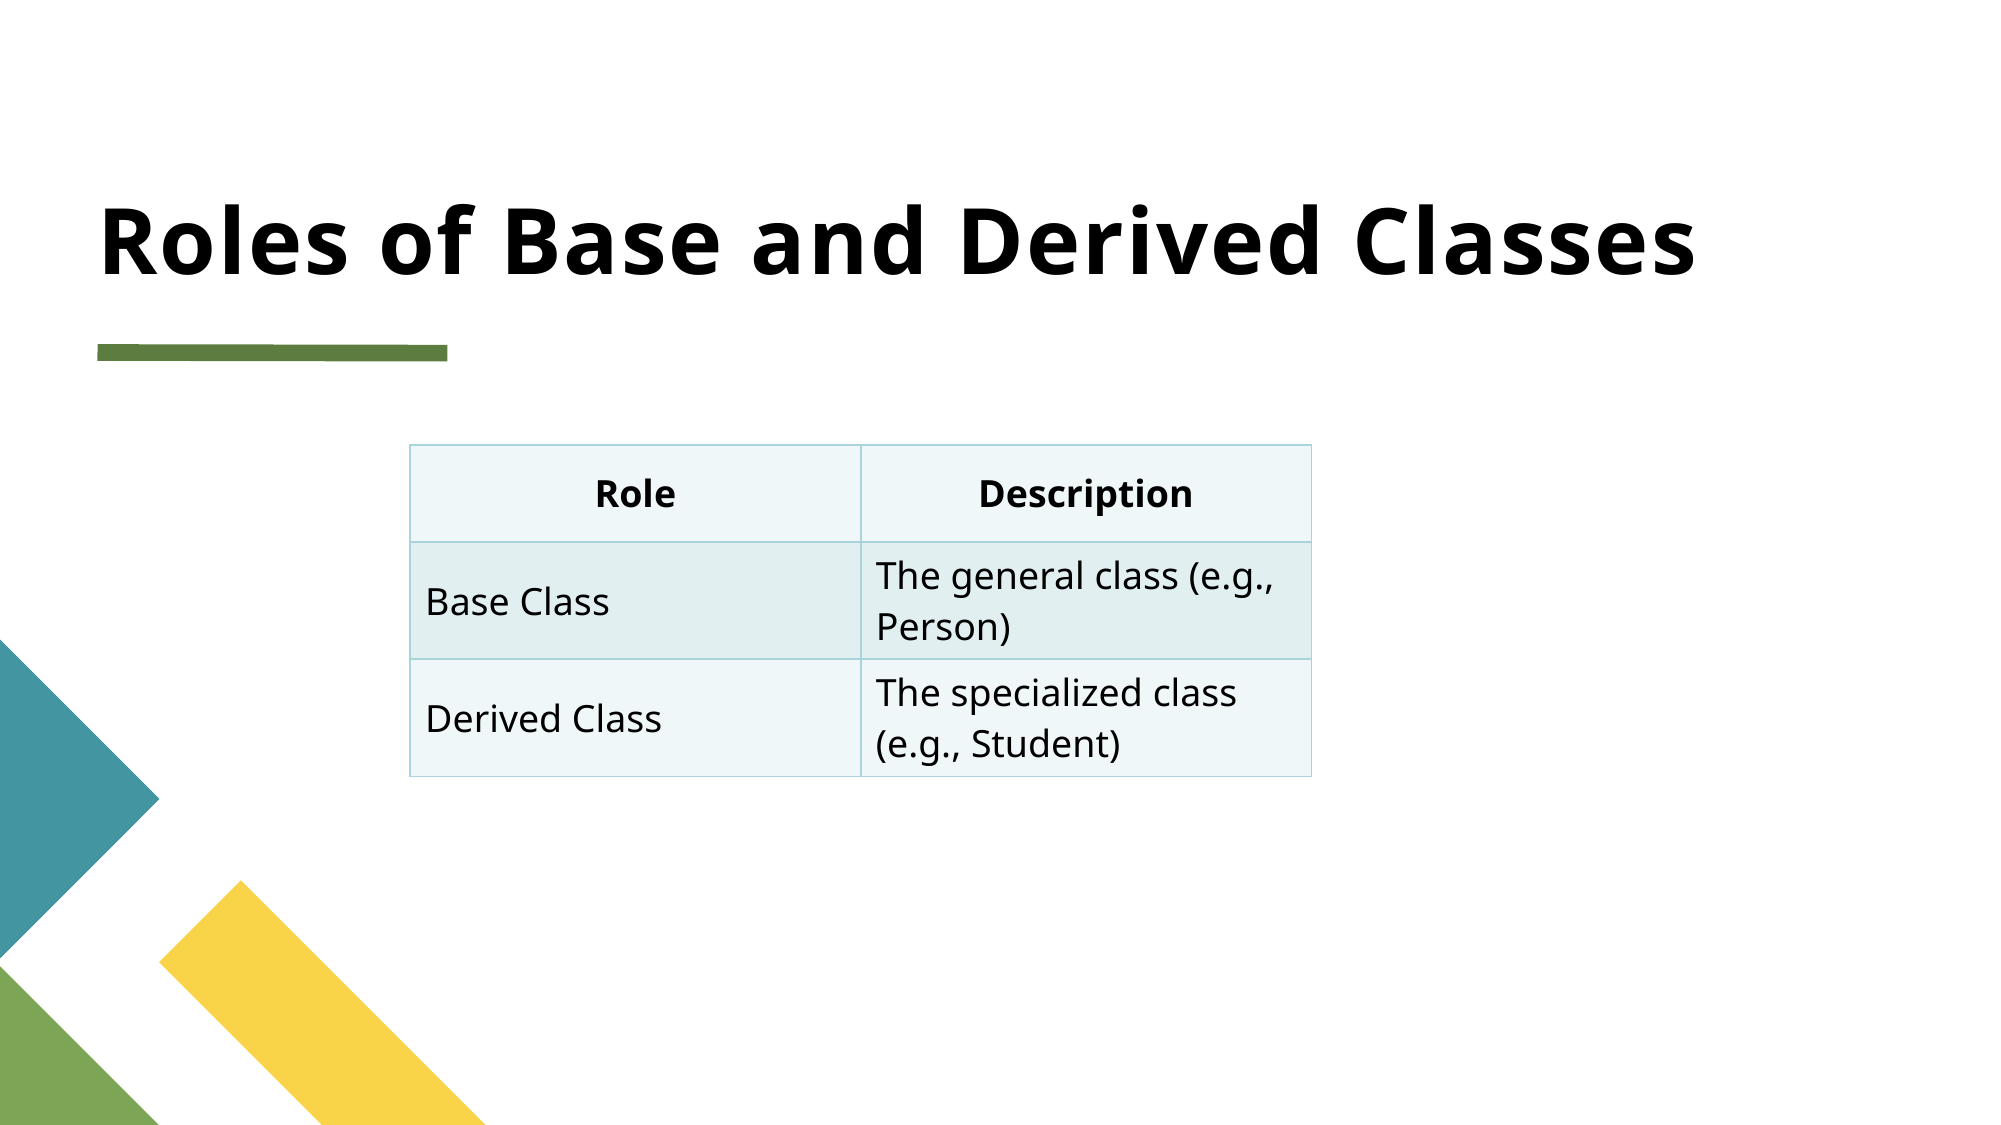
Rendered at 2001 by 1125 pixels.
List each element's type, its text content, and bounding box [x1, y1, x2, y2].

table_cell Derived Class [486, 660, 860, 776]
table_cell Base Class [411, 543, 860, 658]
table_header Description [862, 446, 1311, 541]
title Roles of Base and Derived Classes [97, 16, 1882, 293]
table_cell The general class (e.g., Person) [862, 543, 1311, 658]
table_header Role [411, 446, 860, 541]
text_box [0, 639, 486, 1125]
table_cell The specialized class (e.g., Student) [862, 660, 1311, 776]
